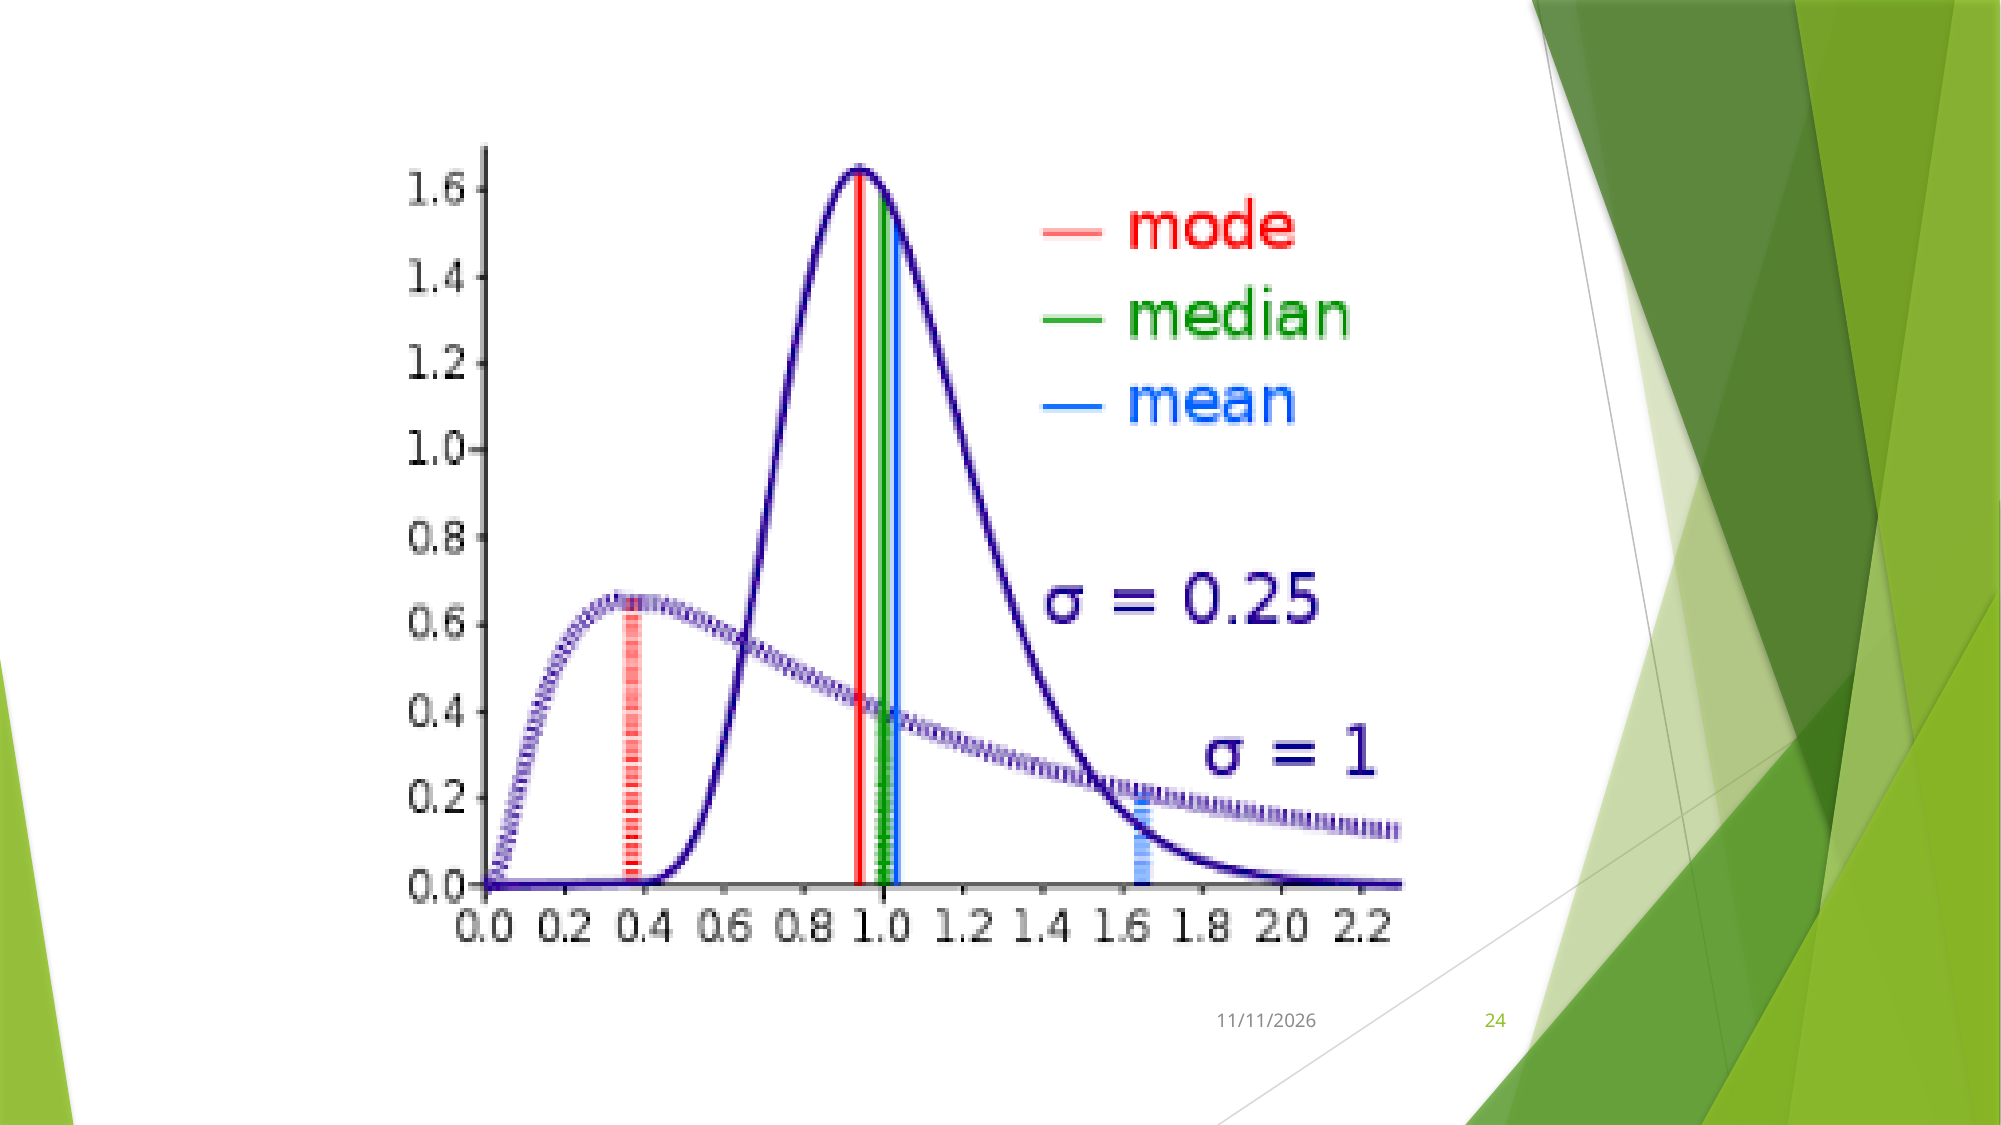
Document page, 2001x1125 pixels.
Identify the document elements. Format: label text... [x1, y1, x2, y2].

picture [390, 138, 1410, 974]
slide_number 24 [1409, 991, 1522, 1051]
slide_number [1181, 991, 1332, 1051]
